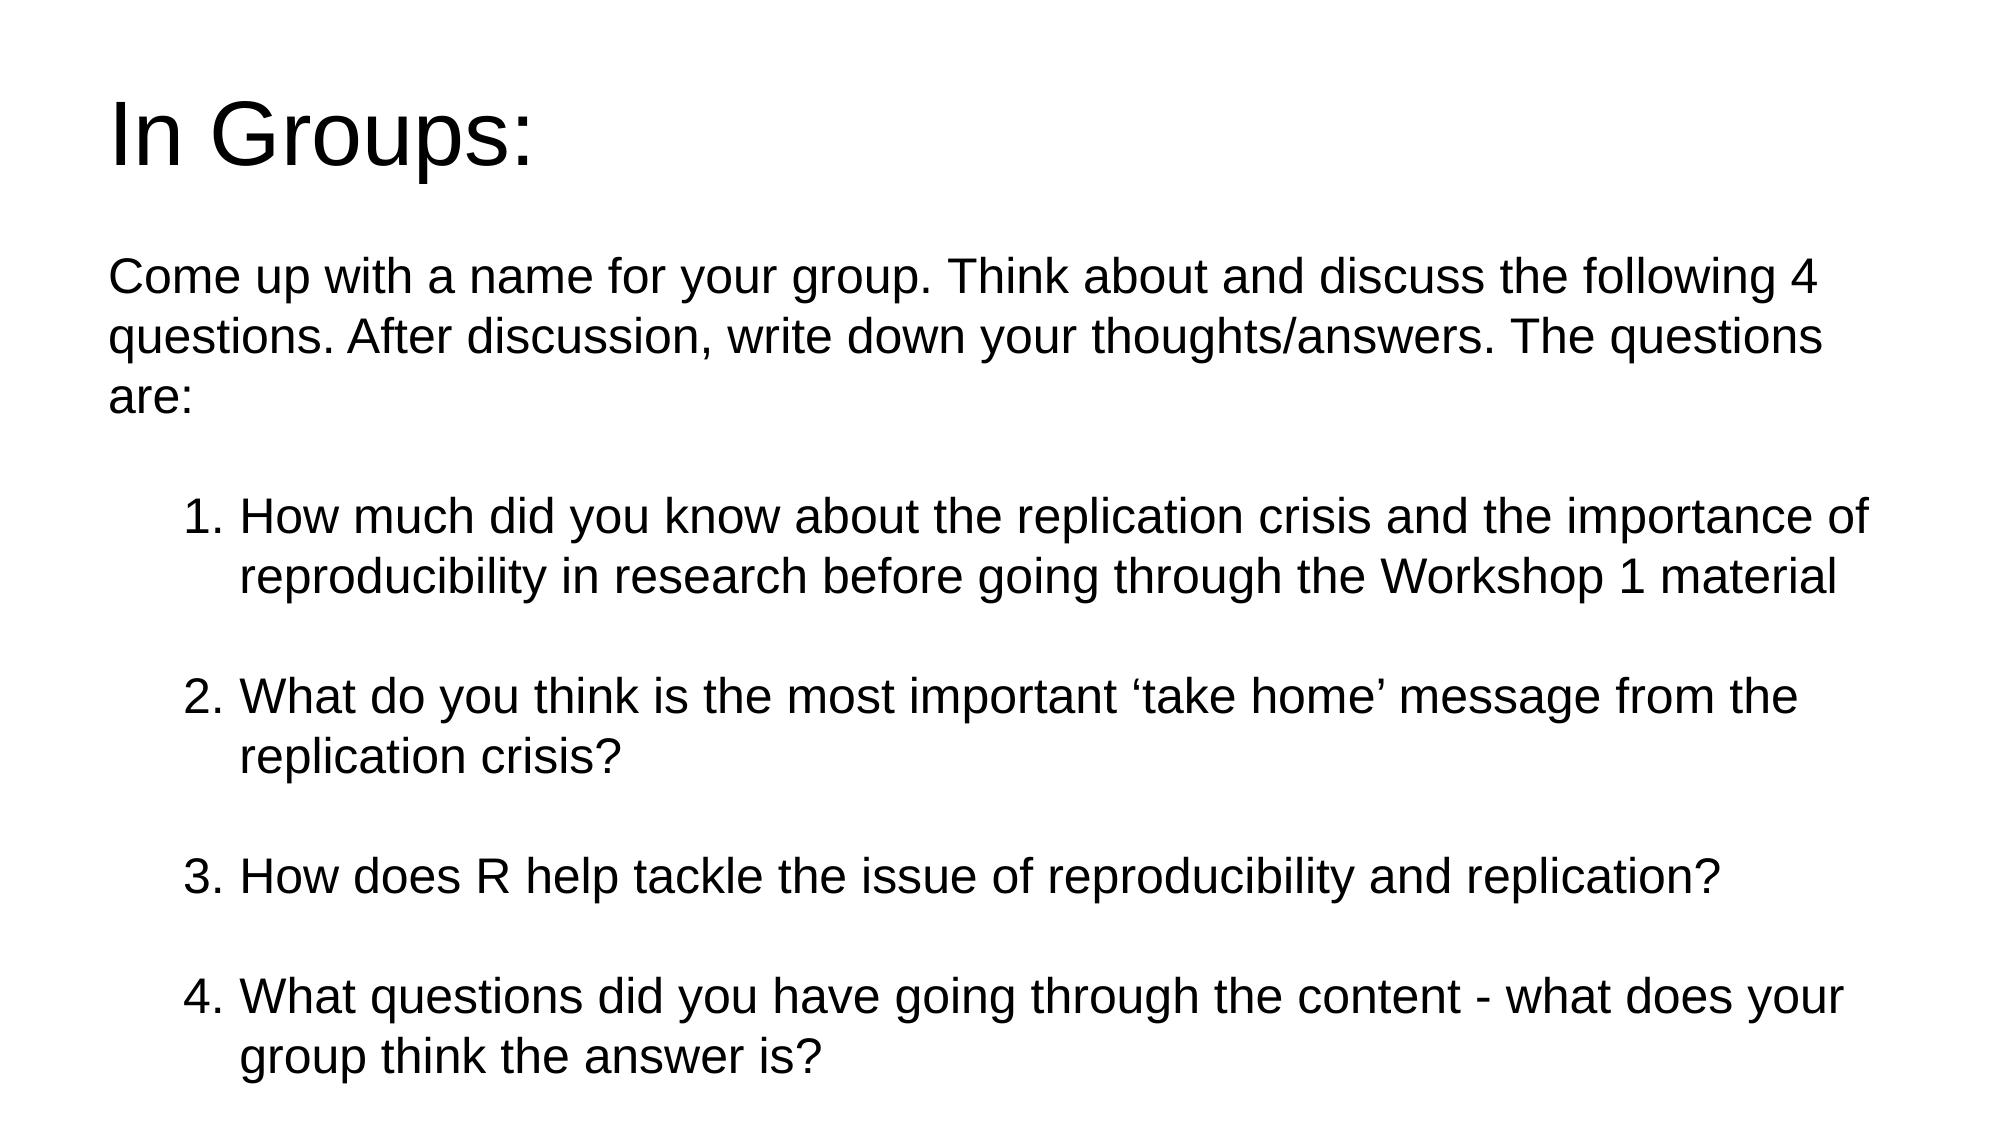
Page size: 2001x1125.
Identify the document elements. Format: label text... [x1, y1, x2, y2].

text_box In Groups: Come up with a name for your group. Think about and discuss the following 4 questions. After discussion, write down your thoughts/answers. The questions are: How much did you know about the replication crisis and the importance of reproducibility in research before going through the Workshop 1 material What do you think is the most important ‘take home’ message from the replication crisis? How does R help tackle the issue of reproducibility and replication? What questions did you have going through the content - what does your group think the answer is? [93, 66, 1921, 1091]
